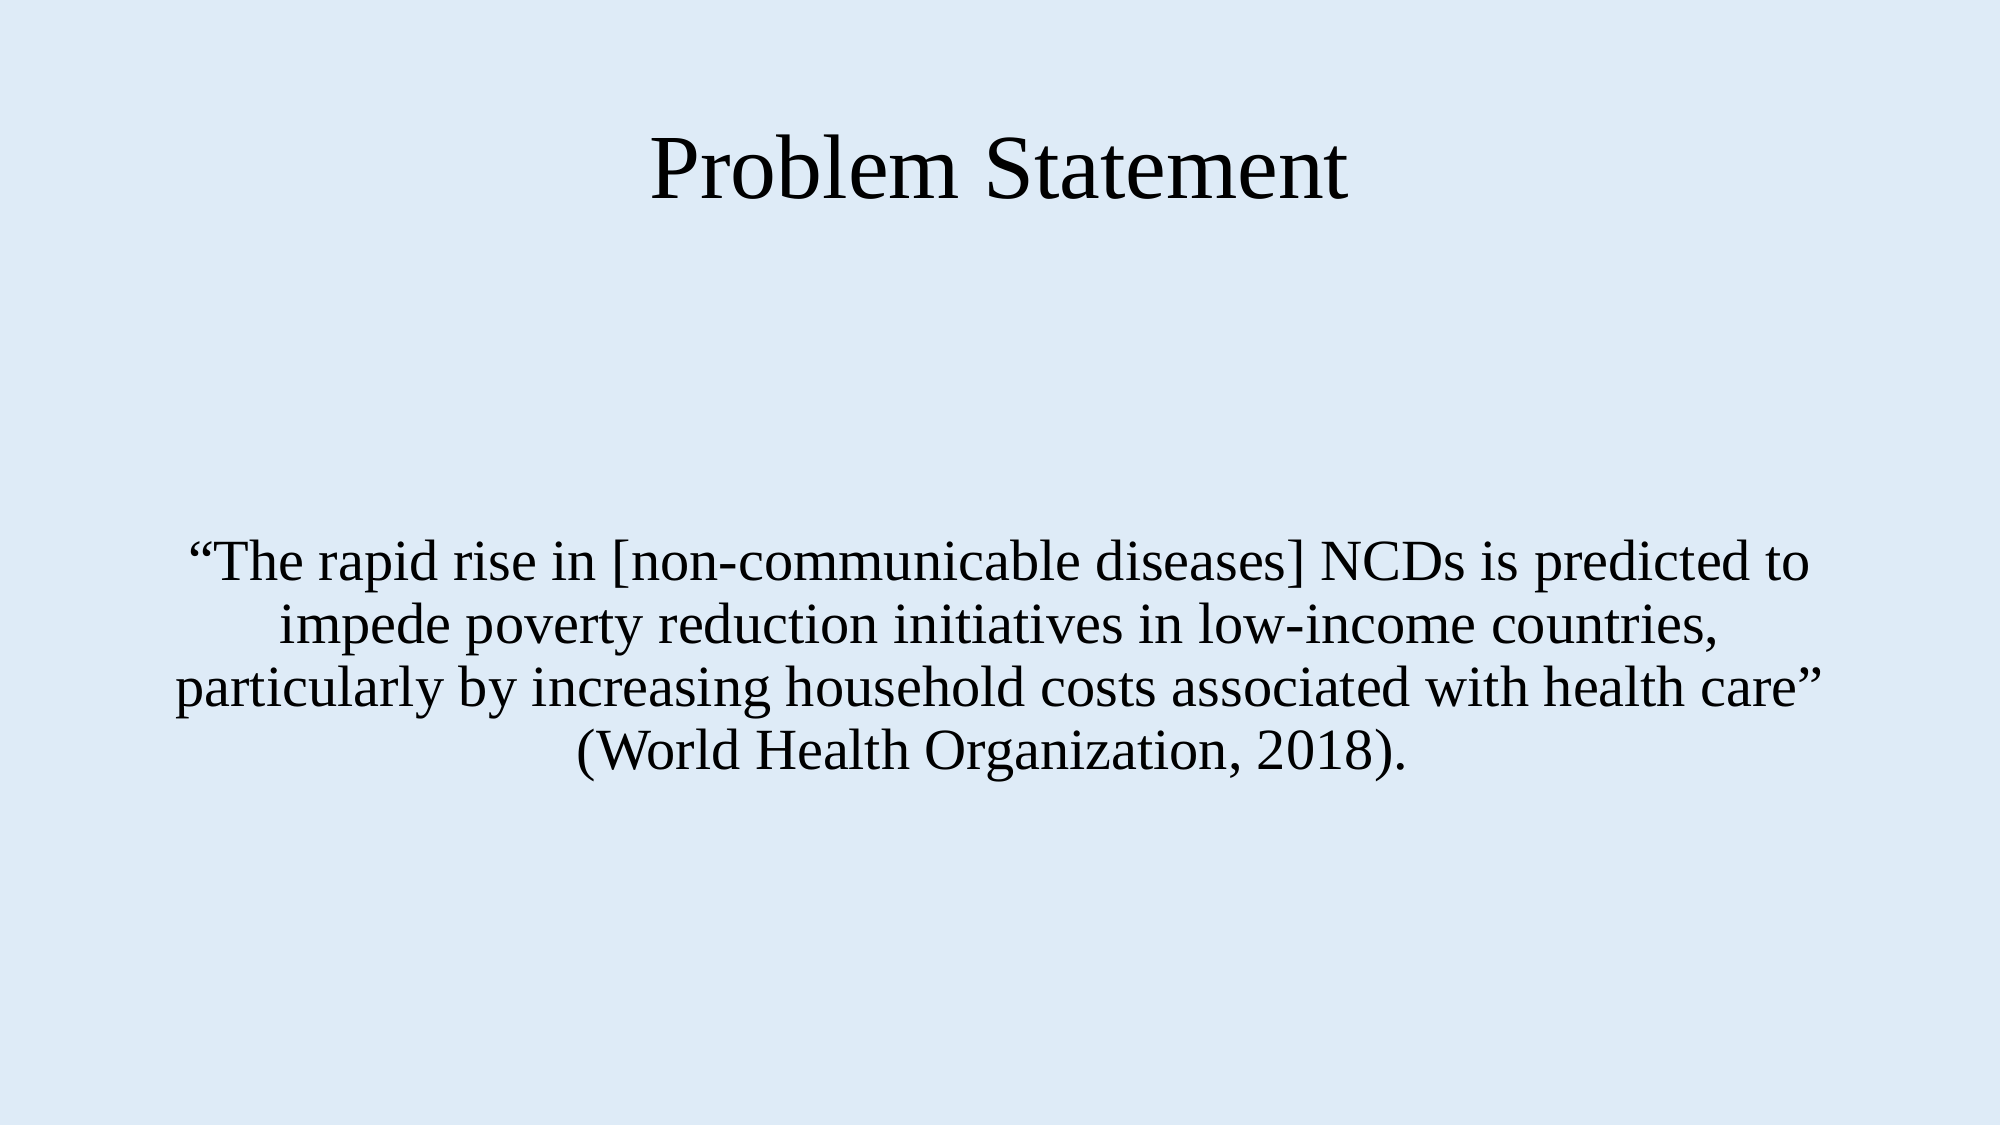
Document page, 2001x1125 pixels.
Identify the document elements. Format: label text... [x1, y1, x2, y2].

list “The rapid rise in [non-communicable diseases] NCDs is predicted to impede poverty reduction initiatives in low-income countries, particularly by increasing household costs associated with health care” (World Health Organization, 2018). [137, 299, 1863, 1014]
title Problem Statement [137, 59, 1863, 278]
